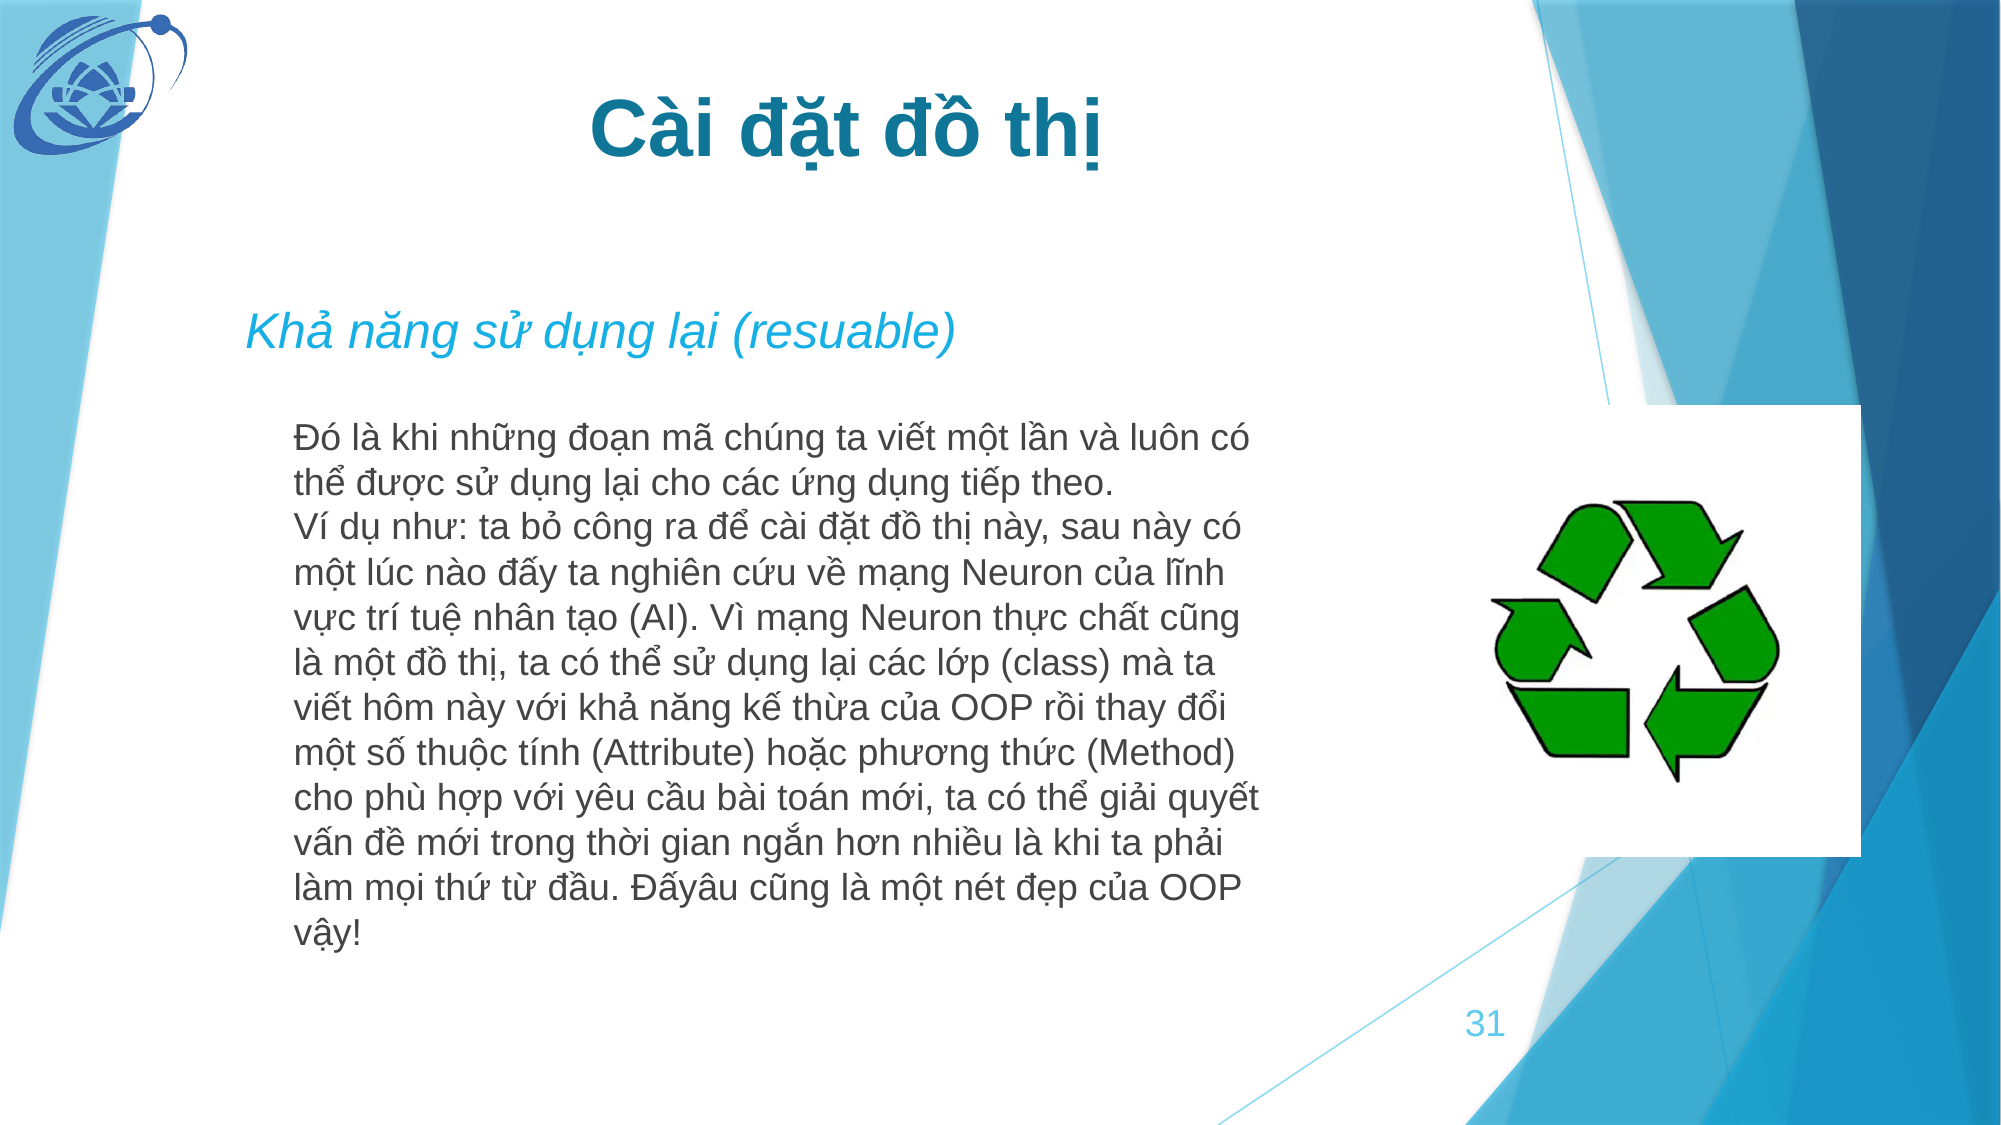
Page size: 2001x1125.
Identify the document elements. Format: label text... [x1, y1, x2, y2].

text_box Đó là khi những đoạn mã chúng ta viết một lần và luôn có thể được sử dụng lại cho các ứng dụng tiếp theo. Ví dụ như: ta bỏ công ra để cài đặt đồ thị này, sau này có một lúc nào đấy ta nghiên cứu về mạng Neuron của lĩnh vực trí tuệ nhân tạo (AI). Vì mạng Neuron thực chất cũng là một đồ thị, ta có thể sử dụng lại các lớp (class) mà ta viết hôm này với khả năng kế thừa của OOP rồi thay đổi một số thuộc tính (Attribute) hoặc phương thức (Method) cho phù hợp với yêu cầu bài toán mới, ta có thể giải quyết vấn đề mới trong thời gian ngắn hơn nhiều là khi ta phải làm mọi thứ từ đầu. Đấyâu cũng là một nét đẹp của OOP vậy! [278, 405, 1280, 960]
slide_number 31 [1409, 991, 1522, 1051]
picture [1408, 404, 1862, 858]
picture [11, 13, 189, 160]
text_box Cài đặt đồ thị [499, 67, 1501, 180]
text_box Khả năng sử dụng lại (resuable) [230, 290, 1232, 366]
